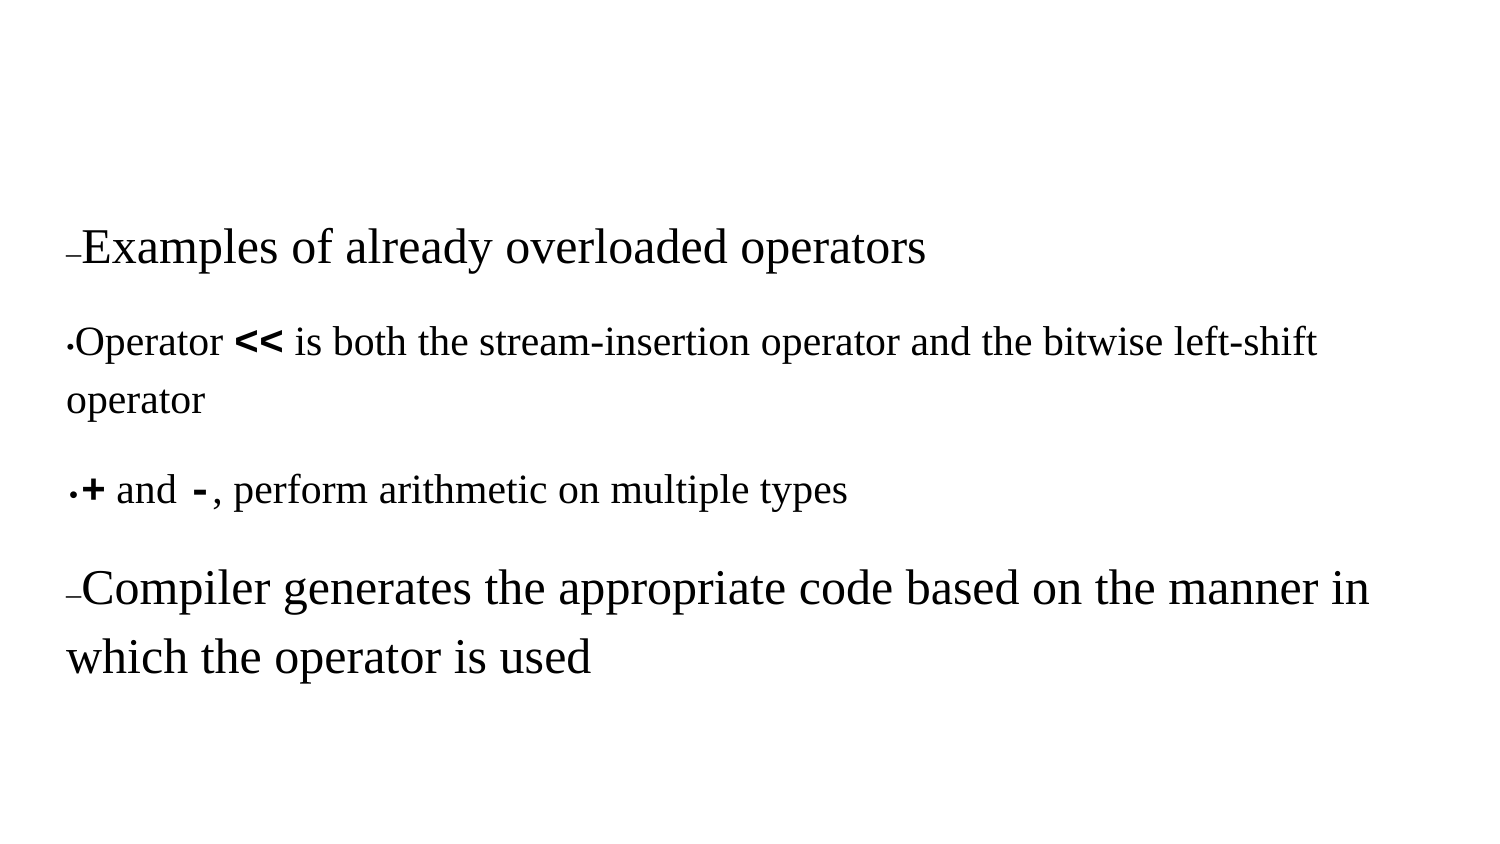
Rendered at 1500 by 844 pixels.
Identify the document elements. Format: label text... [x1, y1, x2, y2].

list –Examples of already overloaded operators •Operator << is both the stream-insertion operator and the bitwise left-shift operator •+ and -, perform arithmetic on multiple types –Compiler generates the appropriate code based on the manner in which the operator is used [51, 189, 1449, 750]
